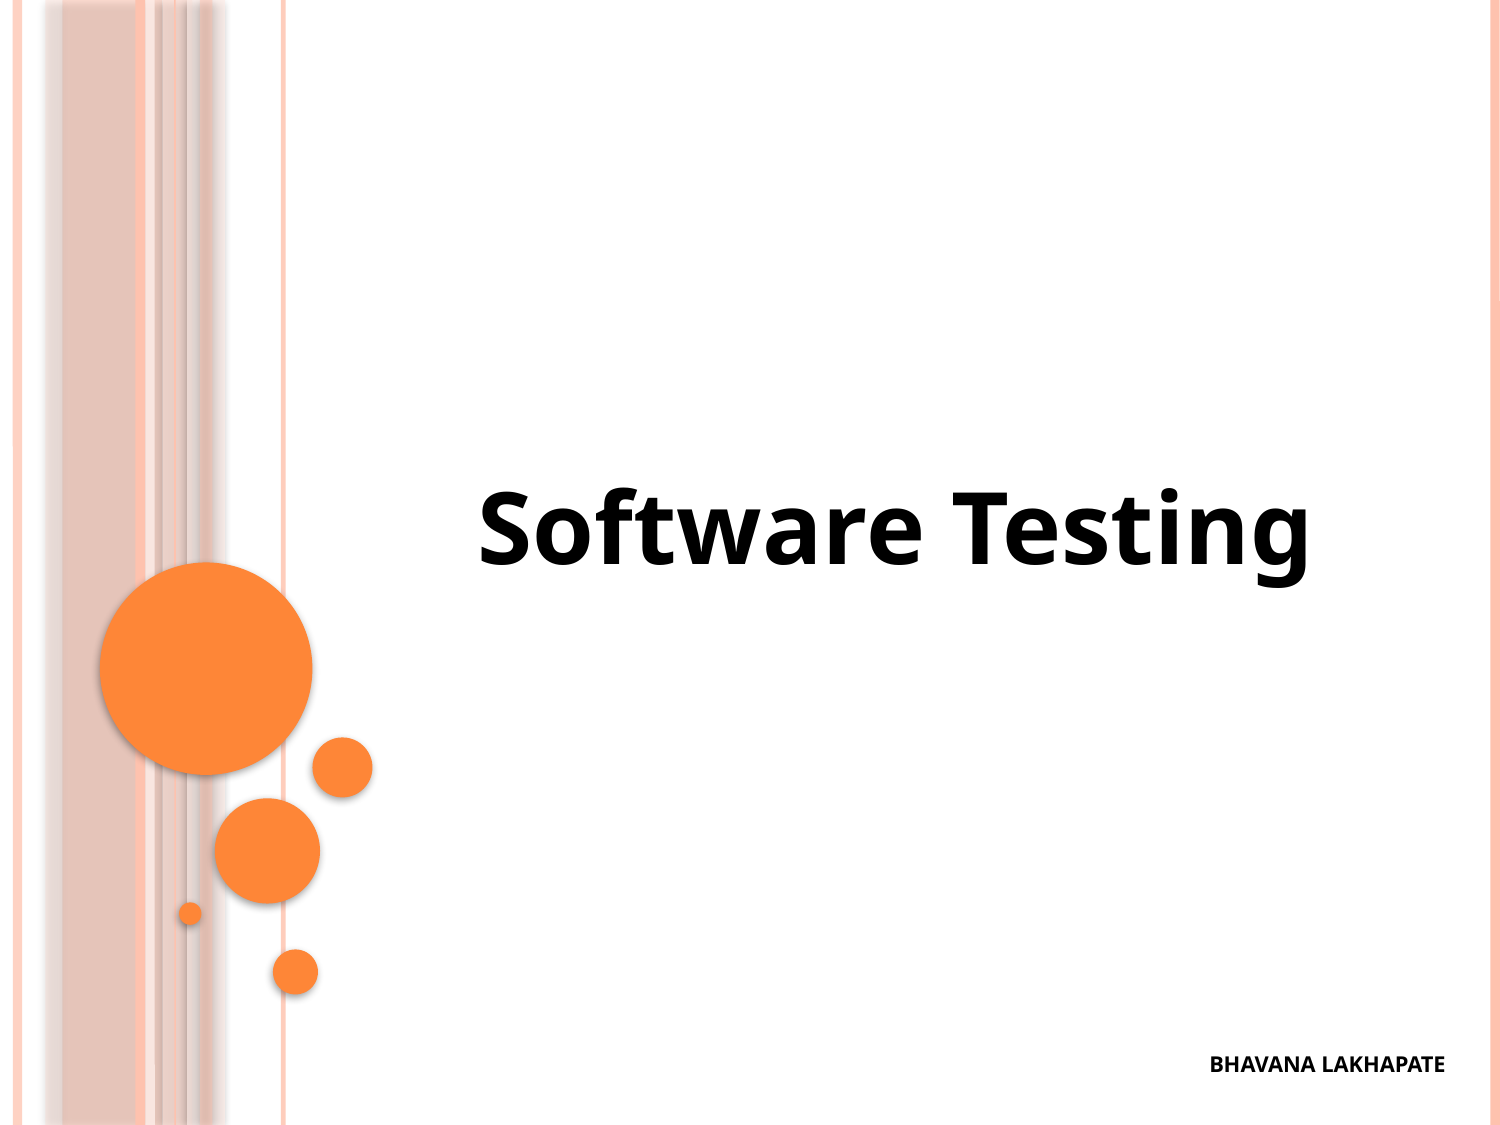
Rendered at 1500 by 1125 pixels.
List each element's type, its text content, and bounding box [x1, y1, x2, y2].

text_box Software Testing [463, 457, 1330, 592]
text_box BHAVANA LAKHAPATE [1194, 1042, 1461, 1084]
